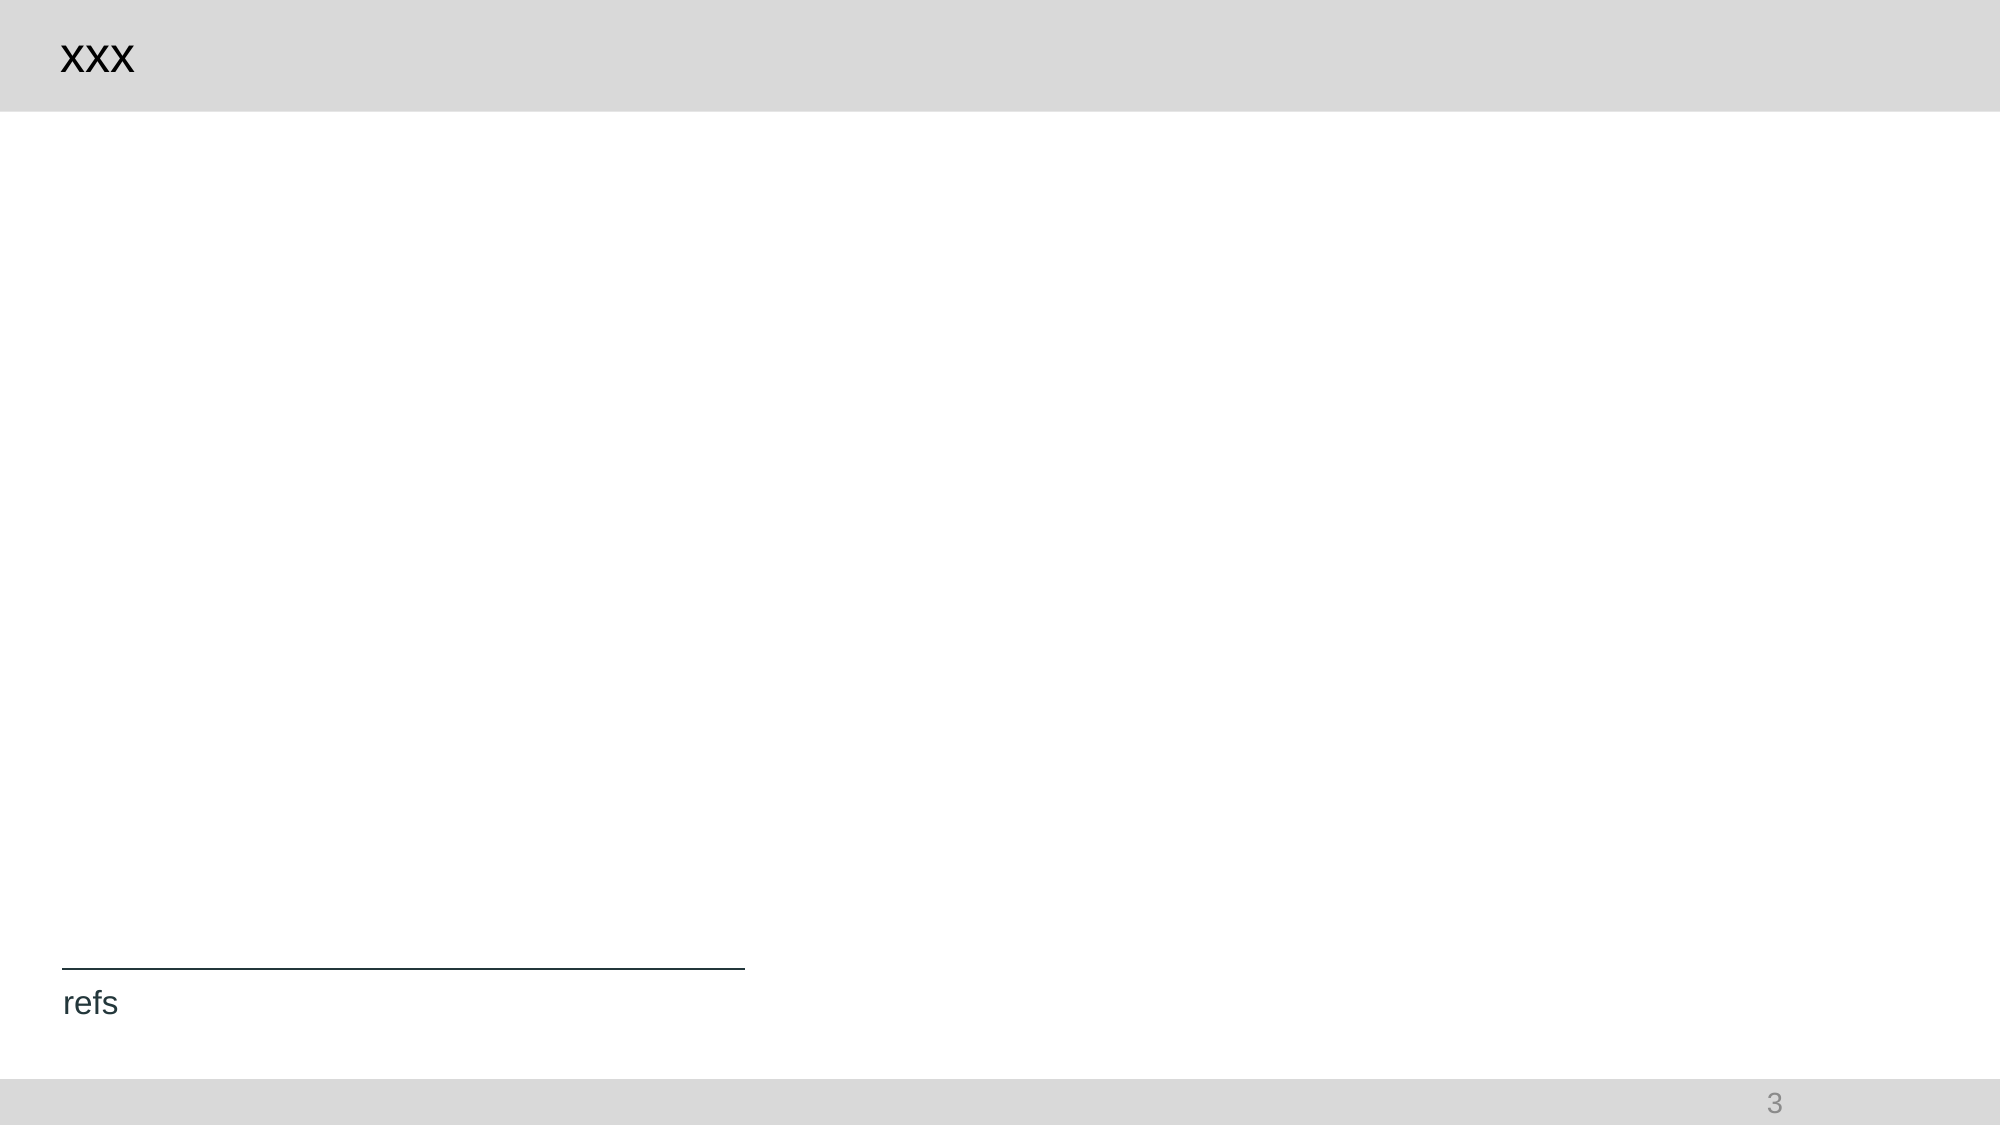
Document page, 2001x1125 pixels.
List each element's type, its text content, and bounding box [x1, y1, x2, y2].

footer [0, 1079, 1550, 1125]
slide_number 3 [1550, 1079, 2000, 1125]
title xxx [0, 0, 2000, 112]
text_box refs [48, 974, 746, 1029]
